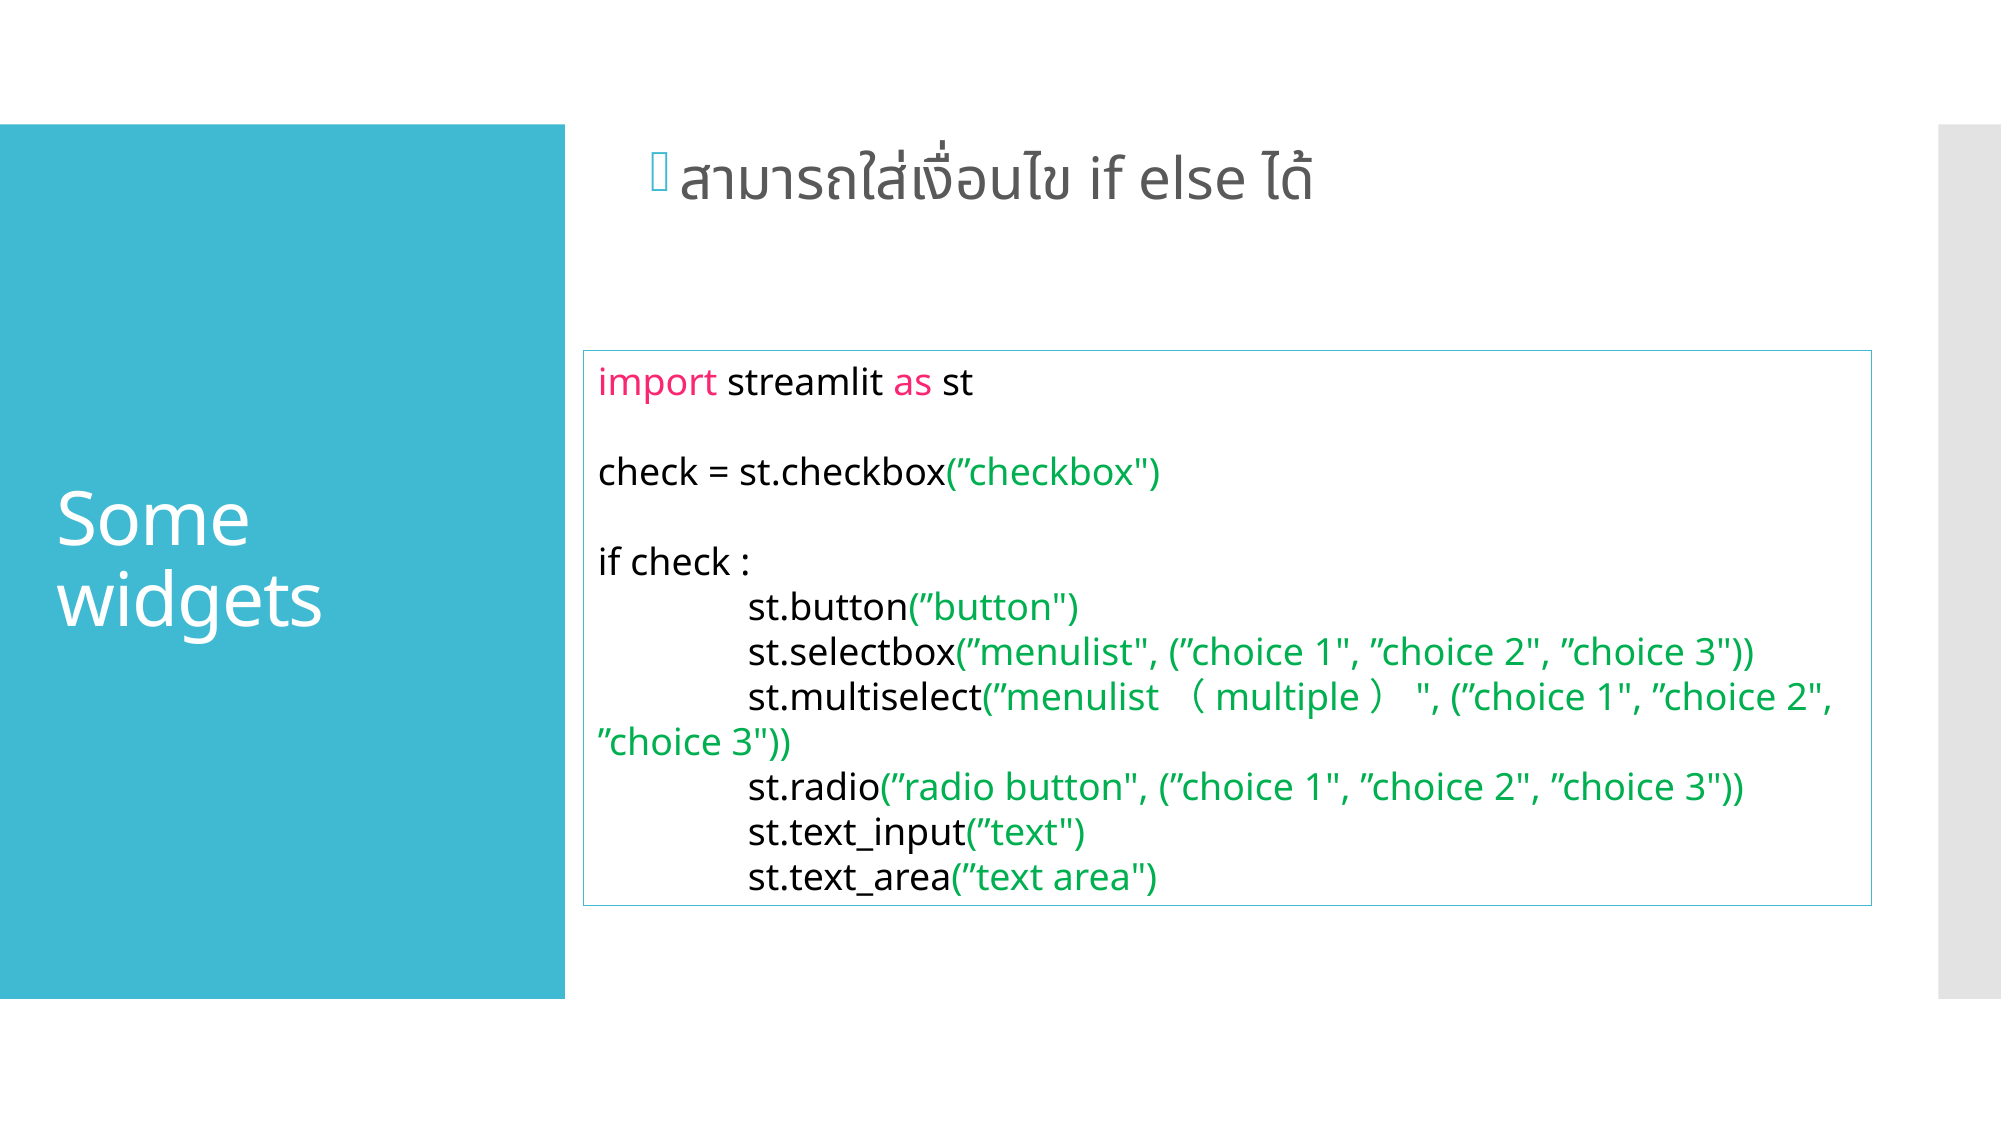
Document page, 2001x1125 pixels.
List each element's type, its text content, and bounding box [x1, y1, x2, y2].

list สามารถใส่เงื่อนไข if else ได้ [634, 141, 1835, 269]
text_box import streamlit as st check = st.checkbox(”checkbox") if check : st.button(”button") st.selectbox(”menulist", (”choice 1", ”choice 2", ”choice 3")) st.multiselect(”menulist（multiple）", (”choice 1", ”choice 2", ”choice 3")) st.radio(”radio button", (”choice 1", ”choice 2", ”choice 3")) st.text_input(”text") st.text_area(”text area") [583, 350, 1872, 906]
title Some widgets [41, 184, 525, 940]
